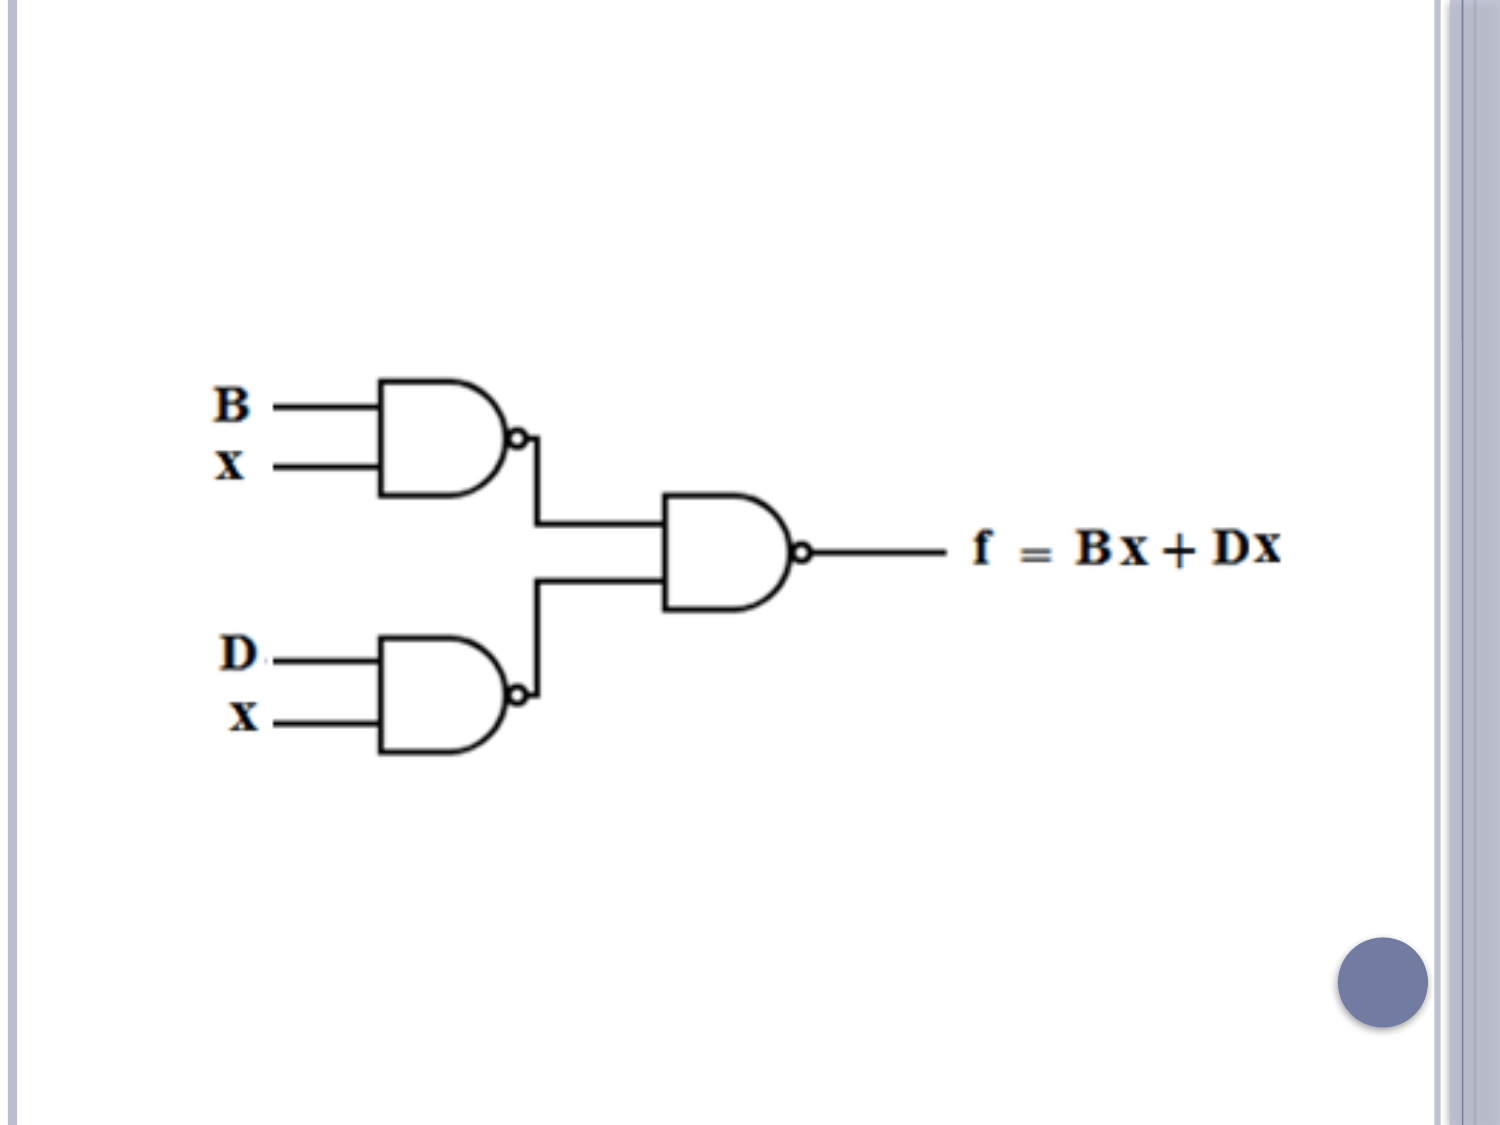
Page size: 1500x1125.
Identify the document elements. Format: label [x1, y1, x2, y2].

list [199, 349, 1322, 763]
